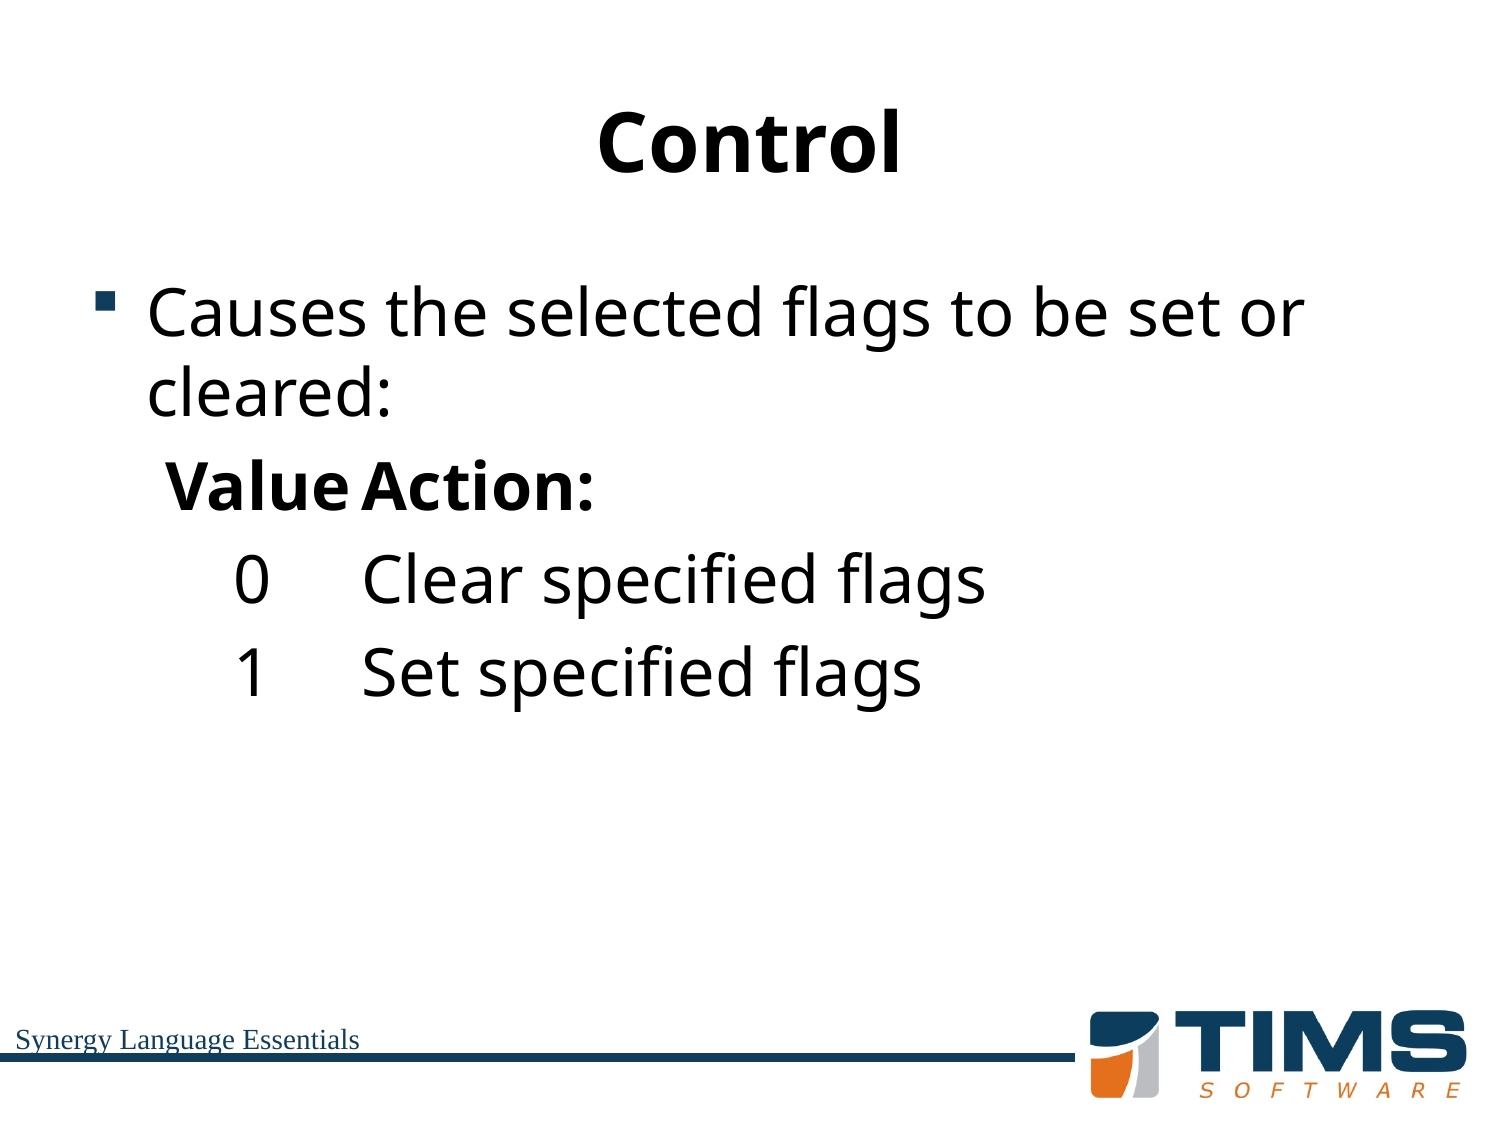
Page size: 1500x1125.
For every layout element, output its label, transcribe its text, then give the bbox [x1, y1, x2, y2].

picture [1087, 1007, 1469, 1098]
list Causes the selected flags to be set or cleared: Value Action: 0 Clear specified flags 1 Set specified flags [75, 262, 1425, 1005]
footer Synergy Language Essentials [0, 1012, 650, 1088]
title Control [75, 45, 1425, 233]
